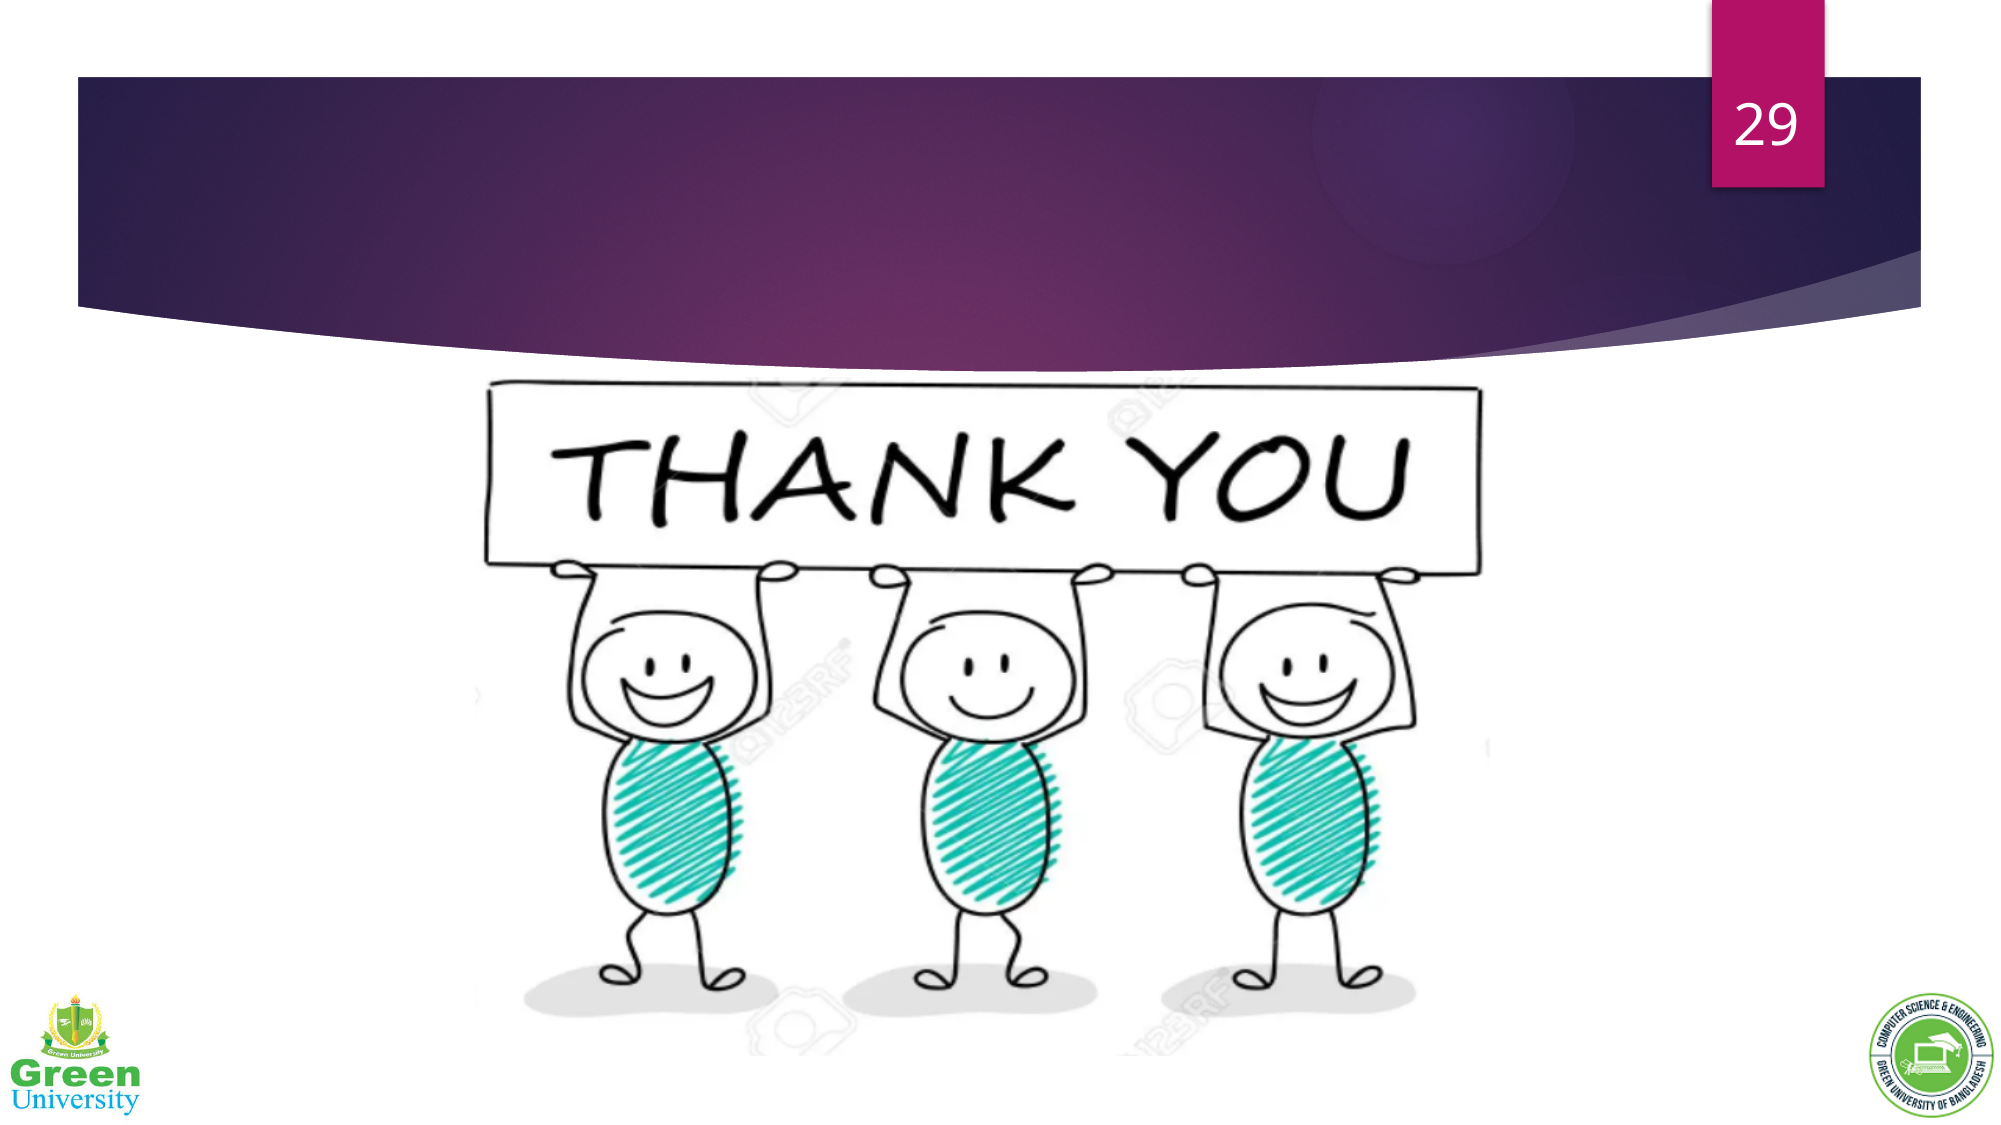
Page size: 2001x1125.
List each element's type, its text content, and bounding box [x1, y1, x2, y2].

picture [474, 376, 1490, 1056]
picture [0, 987, 151, 1125]
slide_number 29 [1698, 48, 1836, 175]
picture [1862, 986, 2000, 1125]
